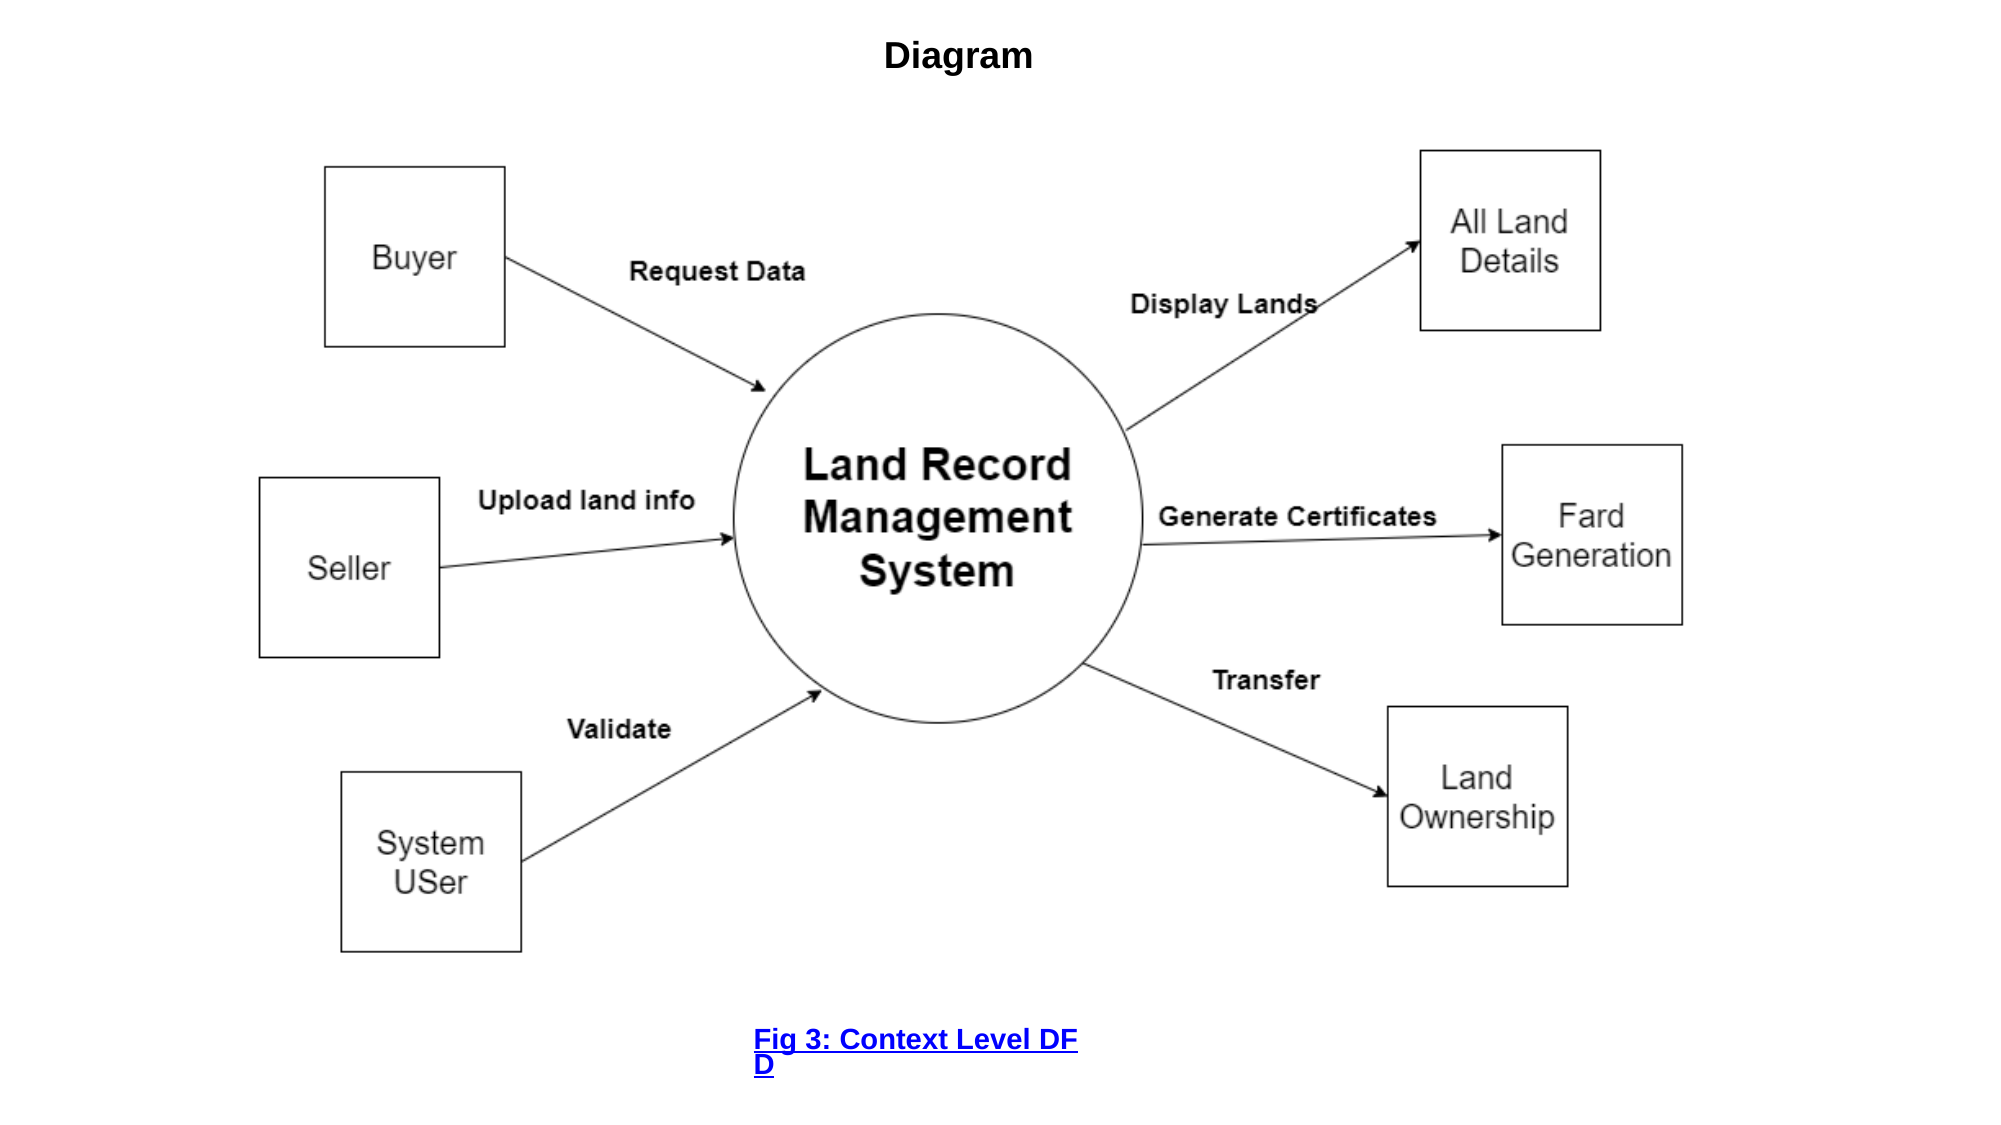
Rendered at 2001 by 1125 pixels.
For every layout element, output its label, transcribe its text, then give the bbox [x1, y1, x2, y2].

text_box Fig 3: Context Level DFD [738, 1016, 1111, 1090]
text_box Diagram [689, 28, 1228, 101]
picture [210, 101, 1734, 1002]
text_box [187, 104, 1813, 1020]
